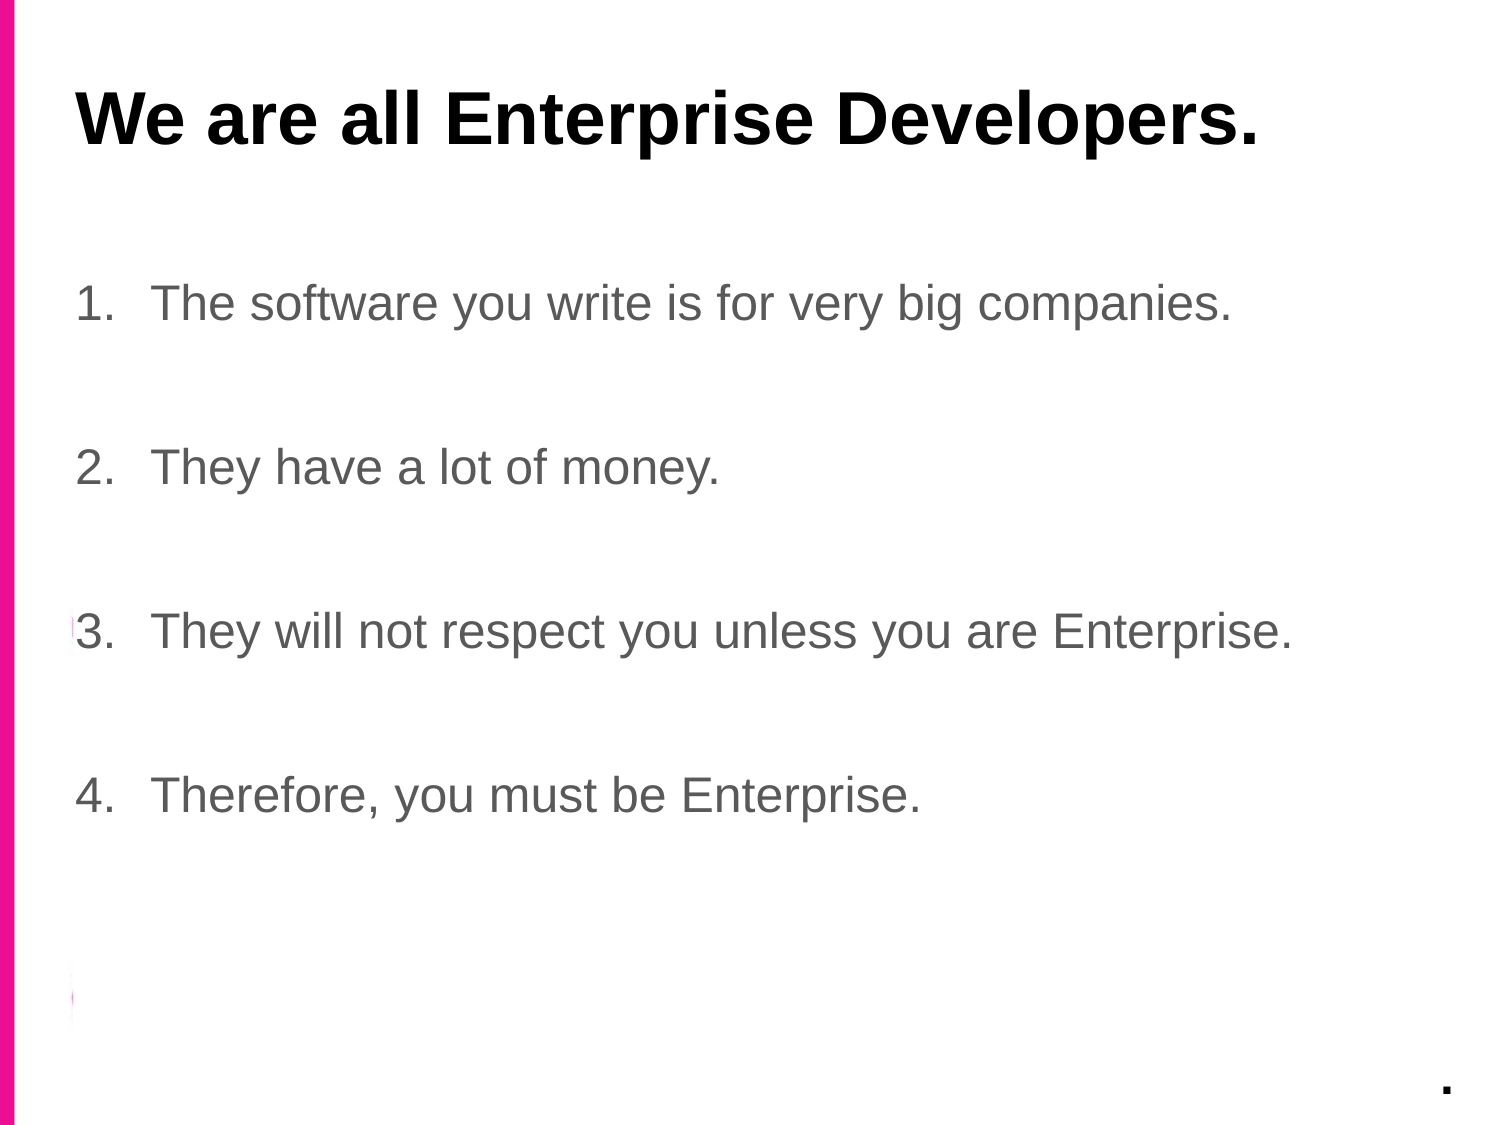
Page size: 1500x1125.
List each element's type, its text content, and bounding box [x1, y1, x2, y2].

title We are all Enterprise Developers. [75, 70, 1425, 153]
picture [0, 0, 74, 1125]
slide_number . [1119, 1036, 1469, 1097]
list The software you write is for very big companies. They have a lot of money. They will not respect you unless you are Enterprise. Therefore, you must be Enterprise. [75, 188, 1425, 1125]
